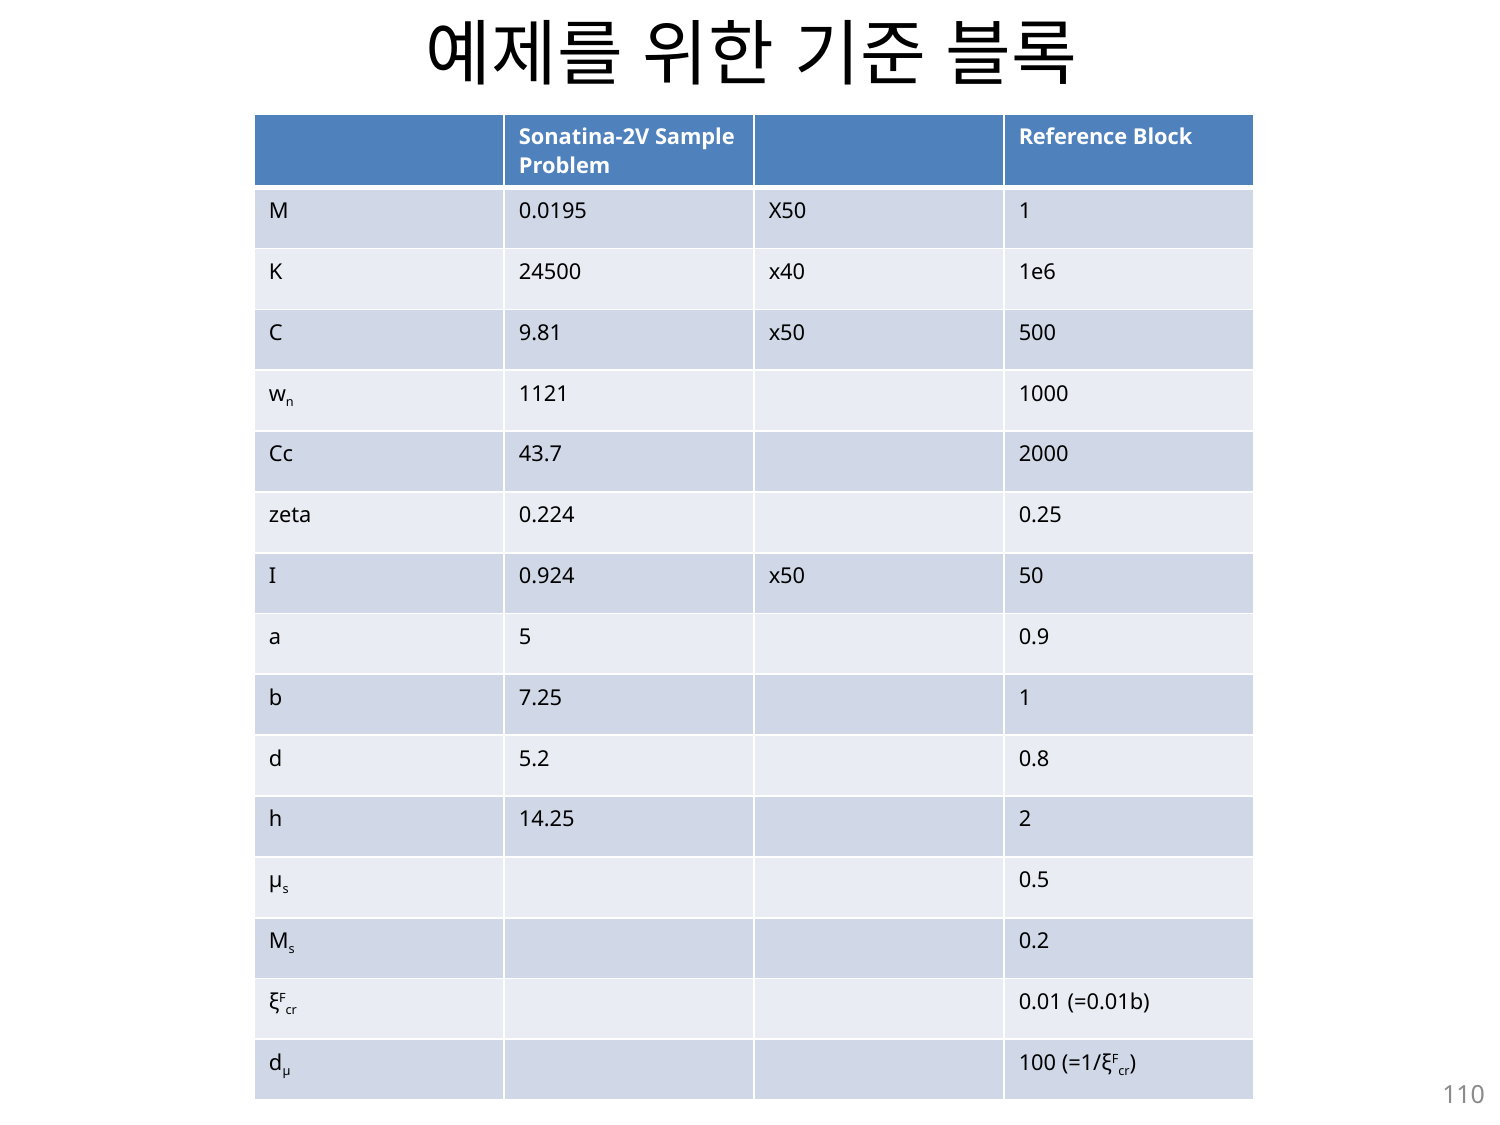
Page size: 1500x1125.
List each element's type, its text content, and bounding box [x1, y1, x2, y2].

table_cell 0.2 [1005, 919, 1253, 978]
table_cell X50 [755, 190, 1003, 248]
table_header [755, 115, 1003, 185]
table_cell x40 [755, 249, 1003, 309]
table_cell [755, 614, 1003, 673]
table_cell [755, 493, 1003, 552]
table_cell K [255, 249, 503, 309]
title 예제를 위한 기준 블록 [76, 0, 1427, 102]
table_cell 5.2 [505, 736, 753, 795]
table_cell M [255, 190, 503, 248]
table_cell h [255, 797, 503, 856]
table_cell 9.81 [505, 310, 753, 369]
table_cell [505, 858, 753, 917]
table_header [255, 115, 503, 185]
table_cell Cc [255, 432, 503, 491]
table_cell 0.25 [1005, 493, 1253, 552]
table_cell 50 [1005, 554, 1253, 613]
table_cell [755, 797, 1003, 856]
table_cell 0.224 [505, 493, 753, 552]
table_cell 1121 [505, 371, 753, 430]
table_header Sonatina-2V Sample Problem [505, 115, 753, 185]
table_cell [755, 858, 1003, 917]
table_cell 500 [1005, 310, 1253, 369]
table_cell 0.0195 [505, 190, 753, 248]
table_cell x50 [755, 310, 1003, 369]
table_cell 1 [1005, 675, 1253, 734]
table_cell 43.7 [505, 432, 753, 491]
table_cell 0.9 [1005, 614, 1253, 673]
table_cell ξFcr [255, 979, 503, 1038]
table_cell x50 [755, 554, 1003, 613]
table_cell [755, 432, 1003, 491]
table_cell [755, 675, 1003, 734]
table_cell 0.01 (=0.01b) [1005, 979, 1253, 1038]
table_cell 7.25 [505, 675, 753, 734]
table_cell C [255, 310, 503, 369]
table_header Reference Block [1005, 115, 1253, 185]
table_cell 1e6 [1005, 249, 1253, 309]
table_cell 0.5 [1005, 858, 1253, 917]
table_cell 24500 [505, 249, 753, 309]
table_cell I [255, 554, 503, 613]
table_cell zeta [255, 493, 503, 552]
table_cell Μs [255, 919, 503, 978]
table_cell [755, 1040, 1003, 1099]
table_cell b [255, 675, 503, 734]
table_cell a [255, 614, 503, 673]
table_cell [755, 371, 1003, 430]
table_cell 0.8 [1005, 736, 1253, 795]
table_cell [755, 919, 1003, 978]
table_cell d [255, 736, 503, 795]
table_cell [505, 919, 753, 978]
table_cell [505, 1040, 753, 1099]
table_cell 1 [1005, 190, 1253, 248]
table_cell 2 [1005, 797, 1253, 856]
table_cell [755, 736, 1003, 795]
table_cell 14.25 [505, 797, 753, 856]
table_cell 1000 [1005, 371, 1253, 430]
table_cell 5 [505, 614, 753, 673]
table_cell [755, 979, 1003, 1038]
table_cell wn [255, 371, 503, 430]
table_cell 2000 [1005, 432, 1253, 491]
slide_number 110 [1149, 1065, 1500, 1125]
table_cell 100 (=1/ξFcr) [1005, 1040, 1253, 1099]
table_cell dμ [255, 1040, 503, 1099]
table_cell 0.924 [505, 554, 753, 613]
table_cell [505, 979, 753, 1038]
table_cell μs [255, 858, 503, 917]
